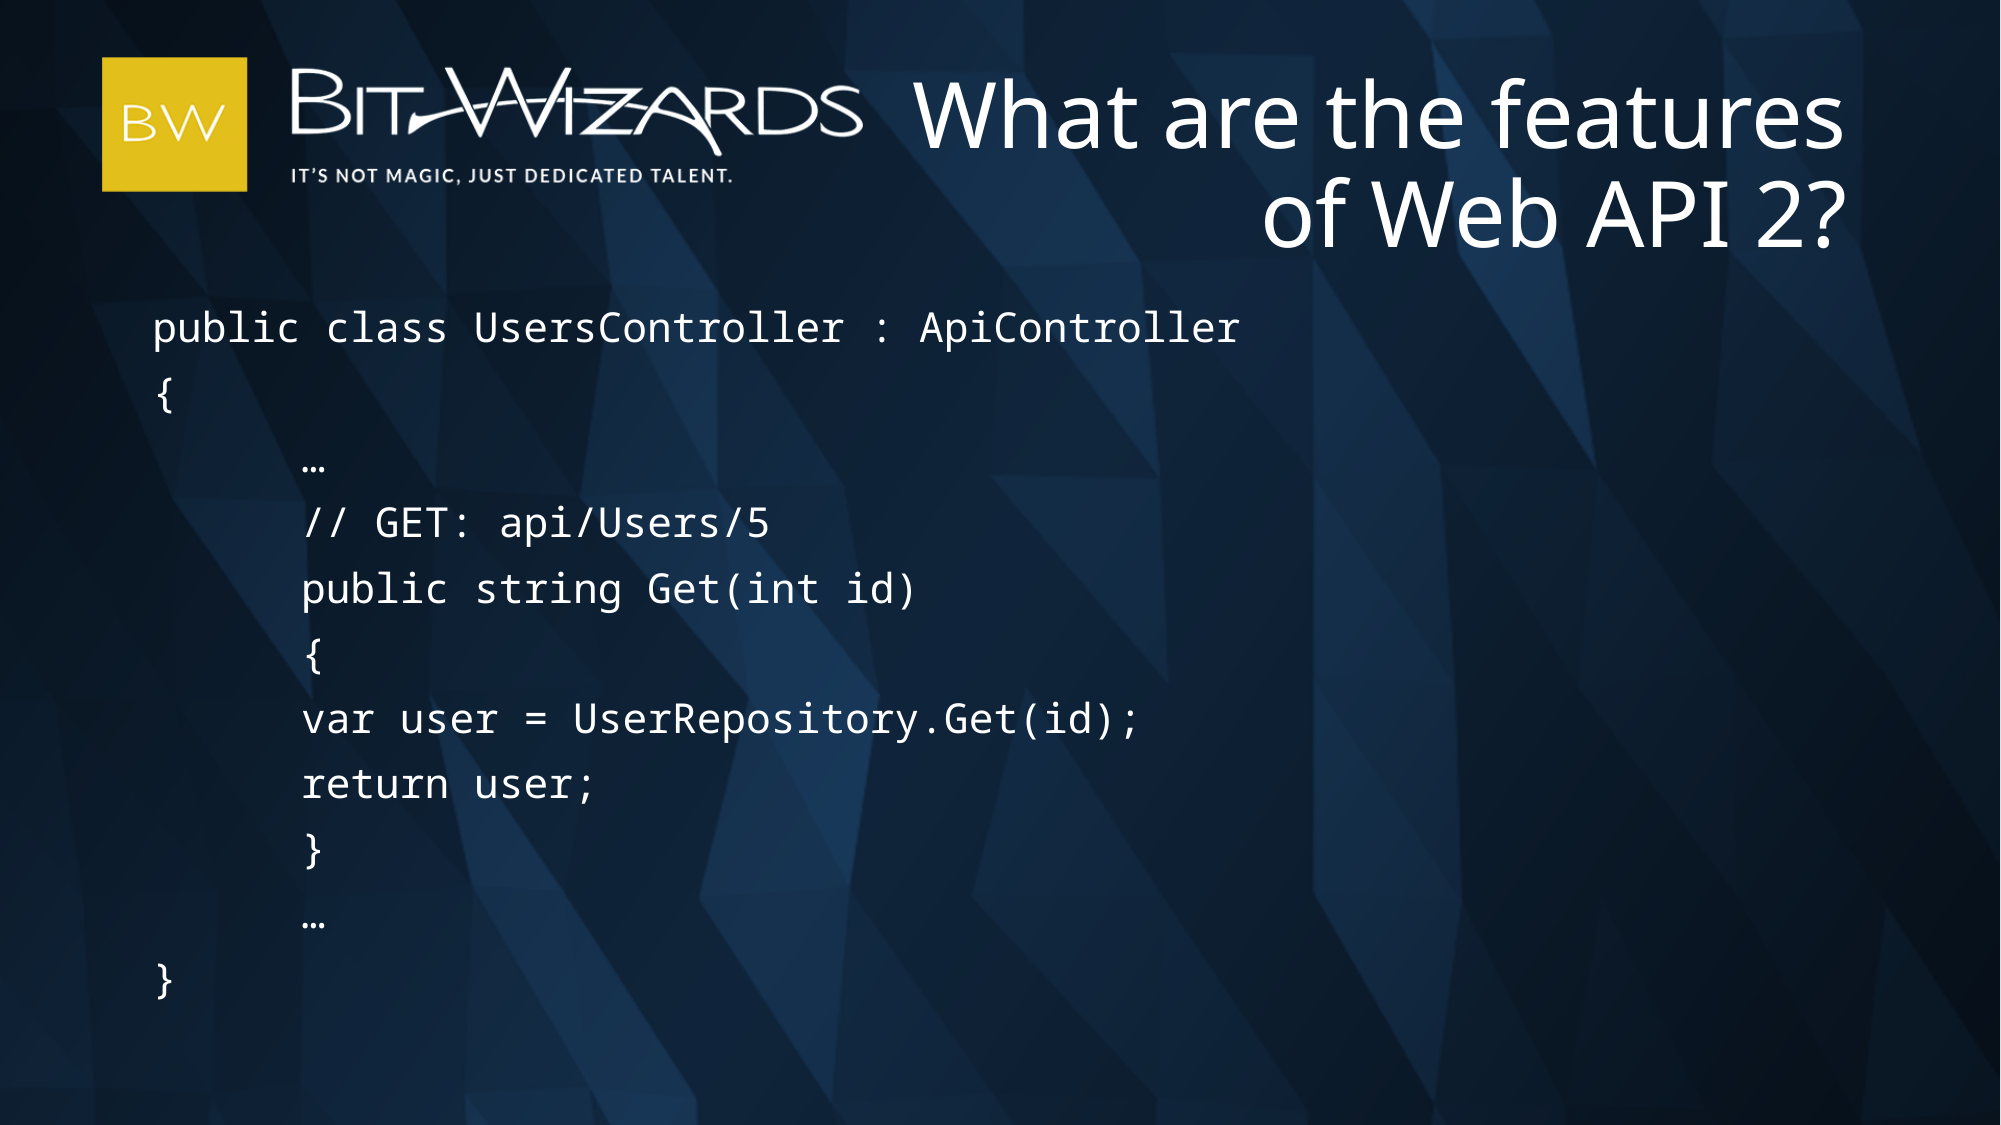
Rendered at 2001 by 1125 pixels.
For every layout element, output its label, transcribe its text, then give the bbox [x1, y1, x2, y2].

picture [0, 0, 2001, 1125]
list public class UsersController : ApiController { … // GET: api/Users/5 public string Get(int id) { var user = UserRepository.Get(id); return user; } … } [137, 299, 1863, 1014]
title What are the features of Web API 2? [137, 59, 1863, 278]
